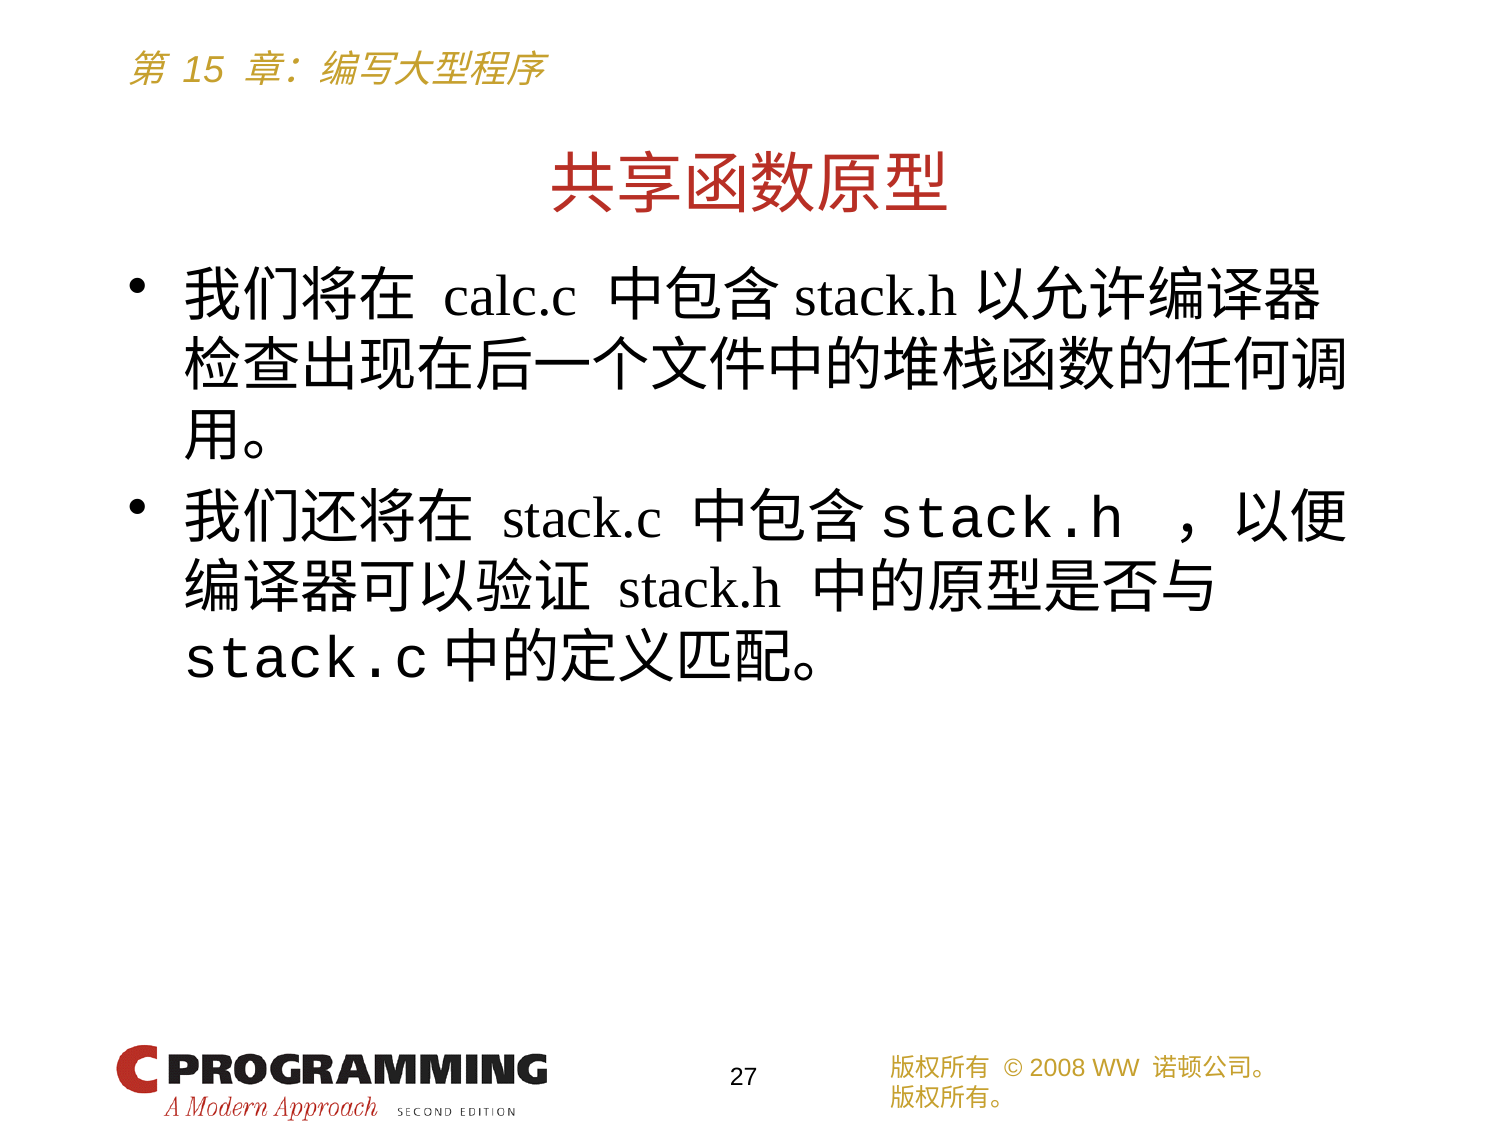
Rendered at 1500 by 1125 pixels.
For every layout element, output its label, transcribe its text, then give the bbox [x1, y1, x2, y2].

title 共享函数原型 [112, 125, 1388, 238]
slide_number 27 [687, 1049, 801, 1101]
list 我们将在 calc.c 中包含stack.h以允许编译器检查出现在后一个文件中的堆栈函数的任何调用。 我们还将在 stack.c 中包含stack.h ，以便编译器可以验证 stack.h 中的原型是否与stack.c中的定义匹配。 [112, 249, 1388, 1038]
footer 版权所有 © 2008 WW 诺顿公司。 版权所有。 [874, 1043, 1388, 1119]
picture [112, 1041, 550, 1123]
